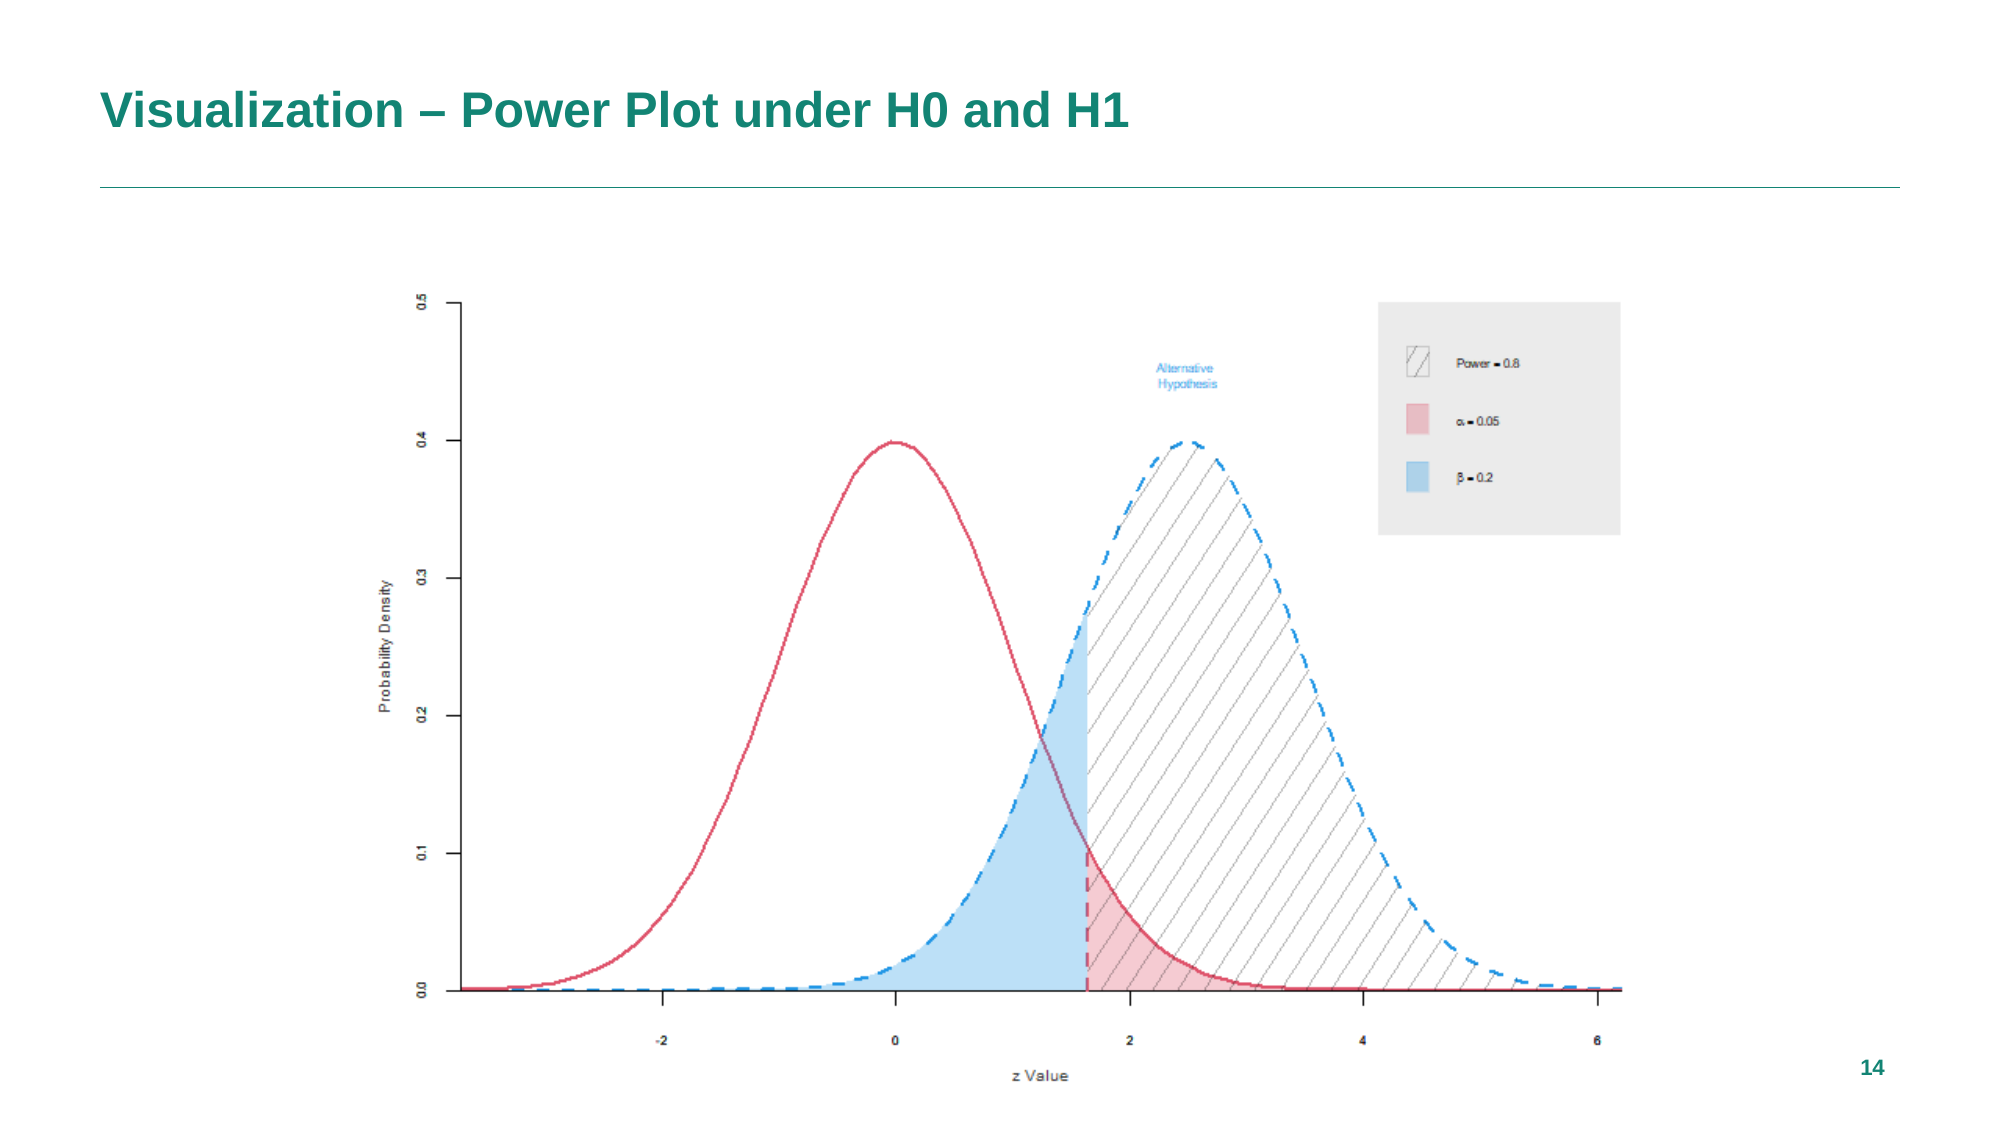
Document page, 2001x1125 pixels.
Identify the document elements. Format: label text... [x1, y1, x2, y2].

picture [351, 196, 1649, 1125]
slide_number 13 [1649, 1042, 1900, 1090]
title Visualization – Power Plot under H0 and H1 [99, 29, 1900, 185]
